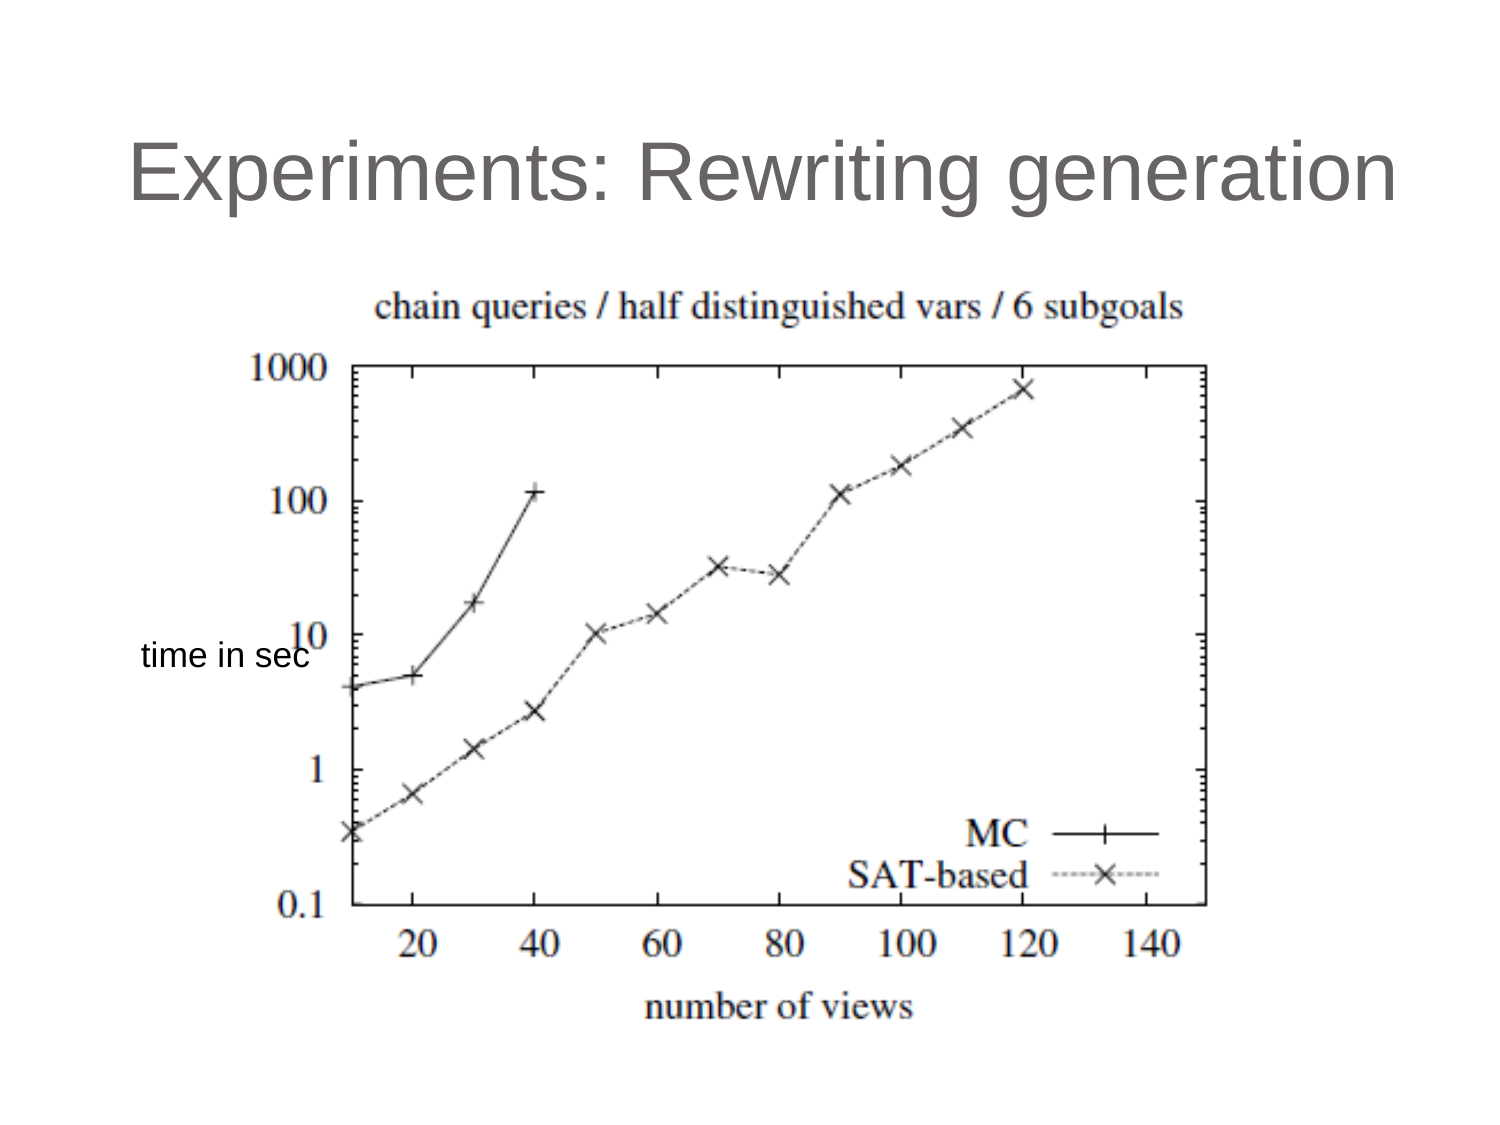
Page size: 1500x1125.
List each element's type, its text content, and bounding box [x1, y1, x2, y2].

text_box time in sec [126, 624, 181, 683]
title Experiments: Rewriting generation [112, 45, 1463, 233]
picture [187, 262, 1389, 1063]
